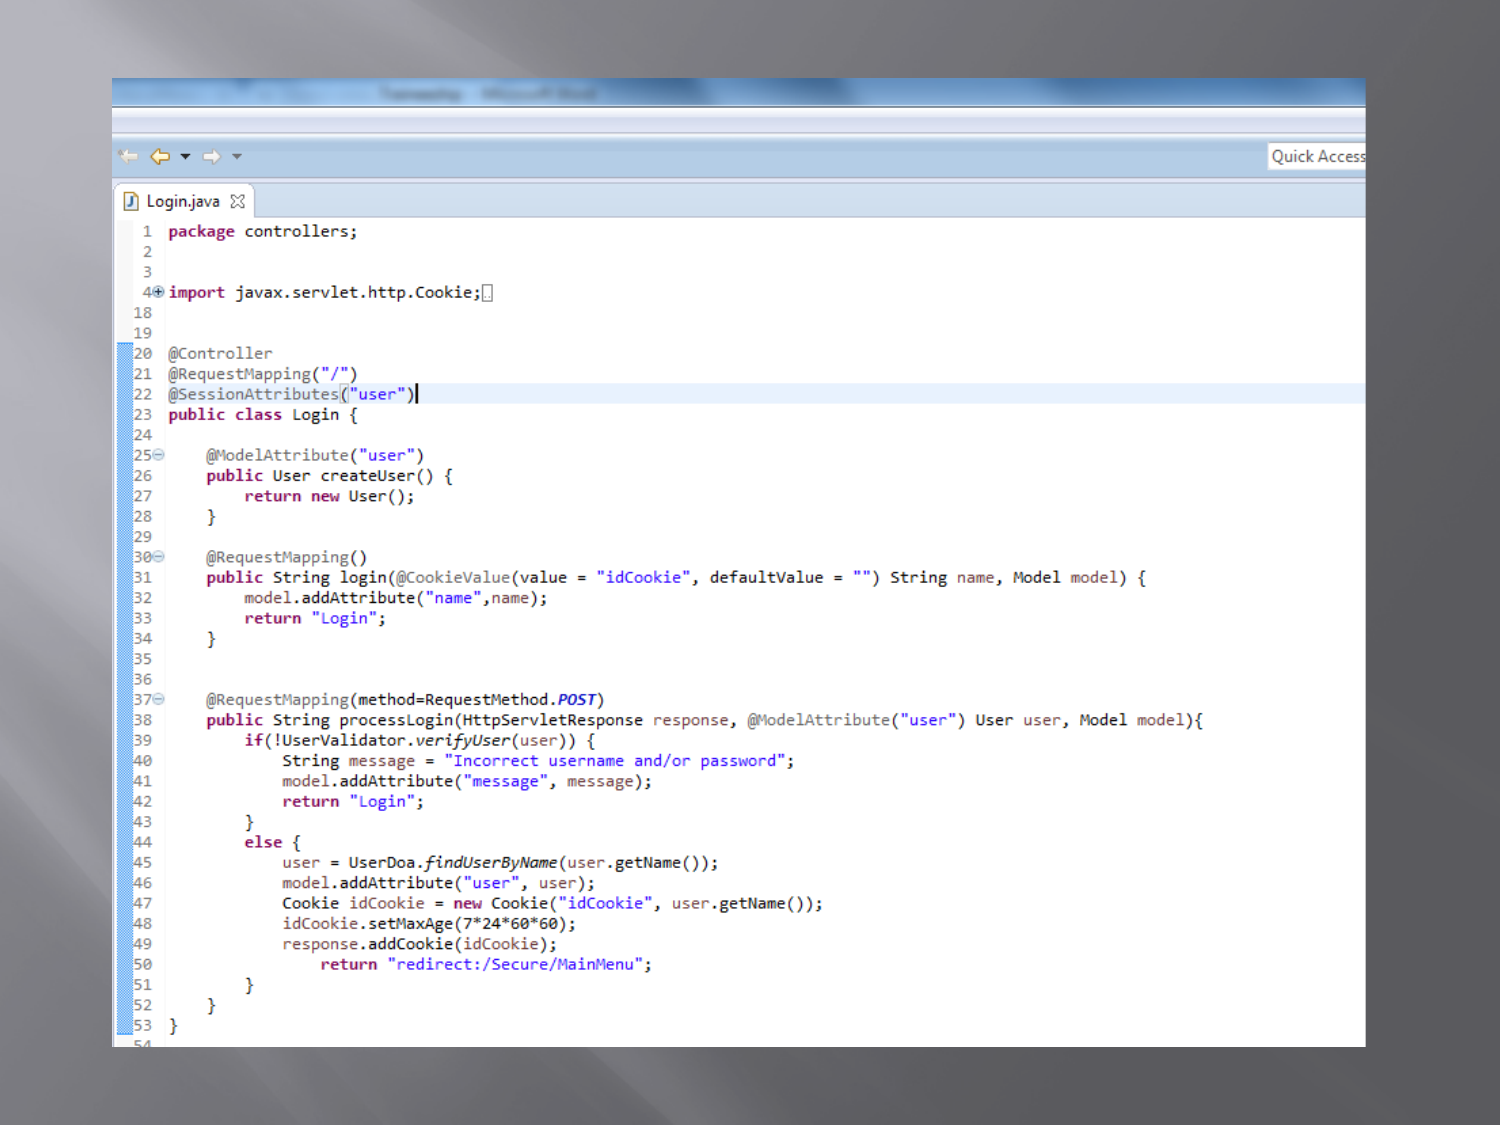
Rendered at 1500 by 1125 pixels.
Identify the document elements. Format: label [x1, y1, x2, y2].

list [111, 77, 1366, 1047]
